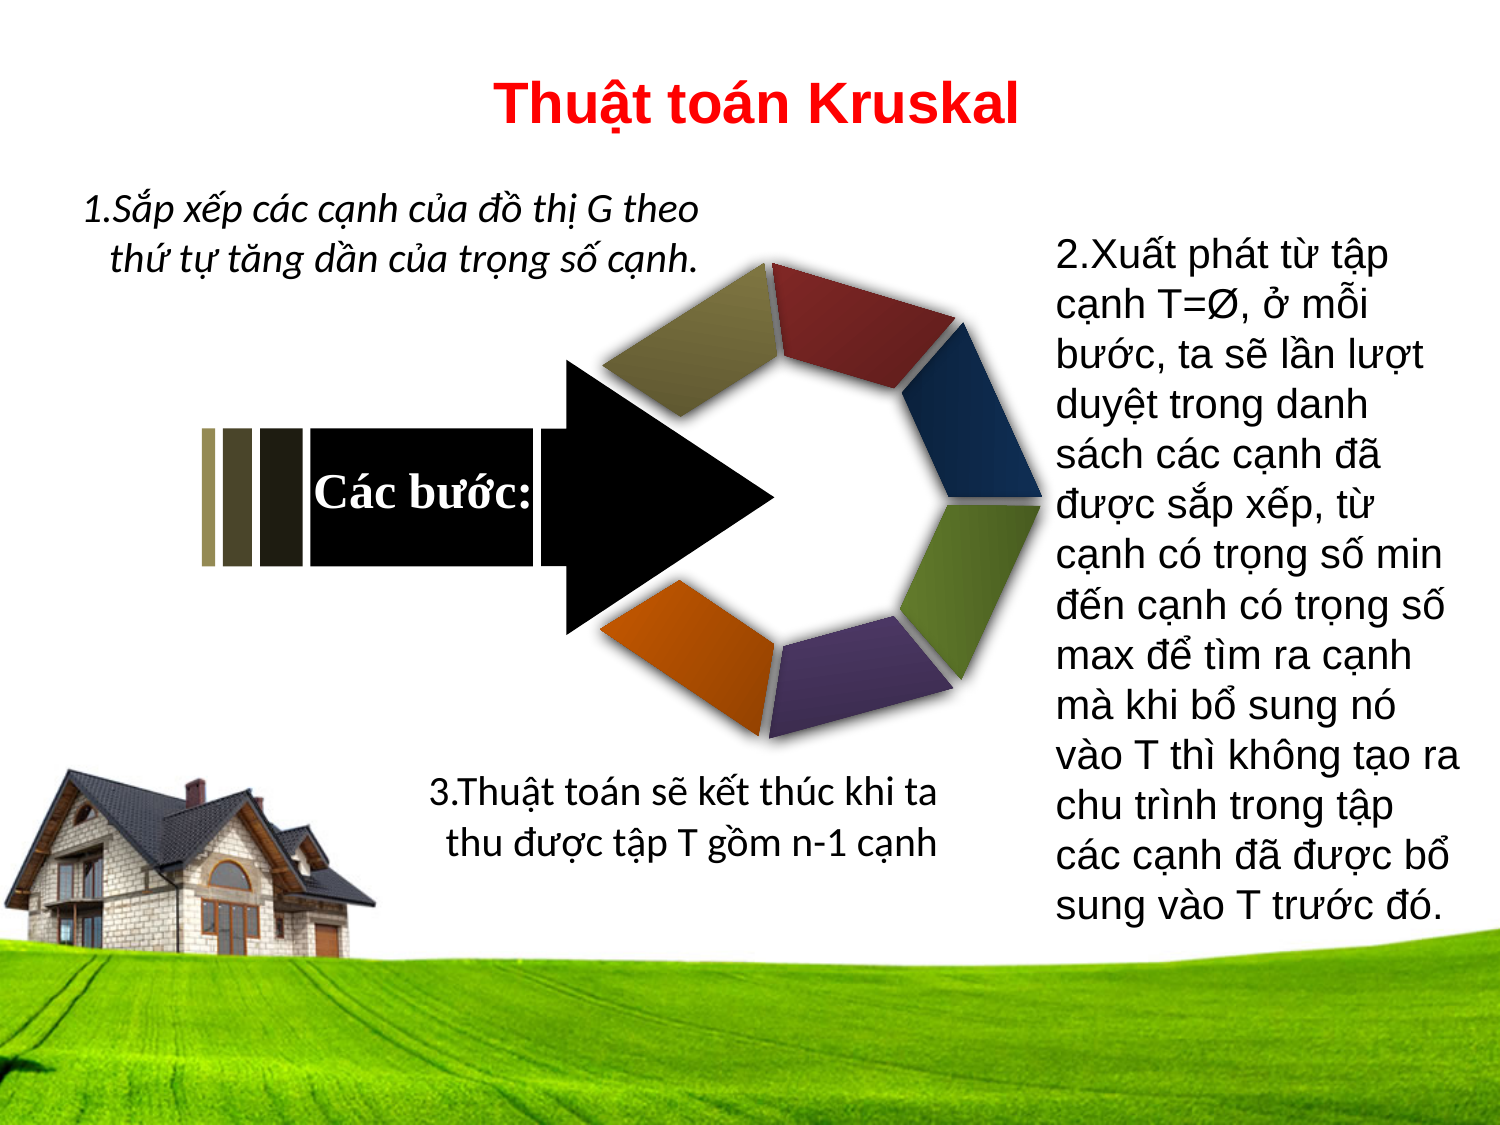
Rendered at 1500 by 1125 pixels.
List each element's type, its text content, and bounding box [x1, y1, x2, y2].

text_box 3.Thuật toán sẽ kết thúc khi ta thu được tập T gồm n-1 cạnh [395, 756, 953, 872]
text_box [596, 289, 1035, 702]
text_box Thuật toán Kruskal [478, 57, 1141, 143]
text_box [310, 428, 533, 450]
text_box [541, 359, 591, 636]
text_box [310, 526, 533, 567]
text_box [222, 428, 252, 567]
text_box 1.Sắp xếp các cạnh của đồ thị G theo thứ tự tăng dần của trọng số cạnh. [64, 173, 715, 289]
text_box 2.Xuất phát từ tập cạnh T=Ø, ở mỗi bước, ta sẽ lần lượt duyệt trong danh sách các cạnh đã được sắp xếp, từ cạnh có trọng số min đến cạnh có trọng số max để tìm ra cạnh mà khi bổ sung nó vào T thì không tạo ra chu trình trong tập các cạnh đã được bổ sung vào T trước đó. [1040, 219, 1483, 935]
text_box [260, 428, 303, 567]
text_box [201, 428, 216, 567]
text_box Các bước: [284, 450, 563, 526]
picture [0, 0, 1500, 1125]
